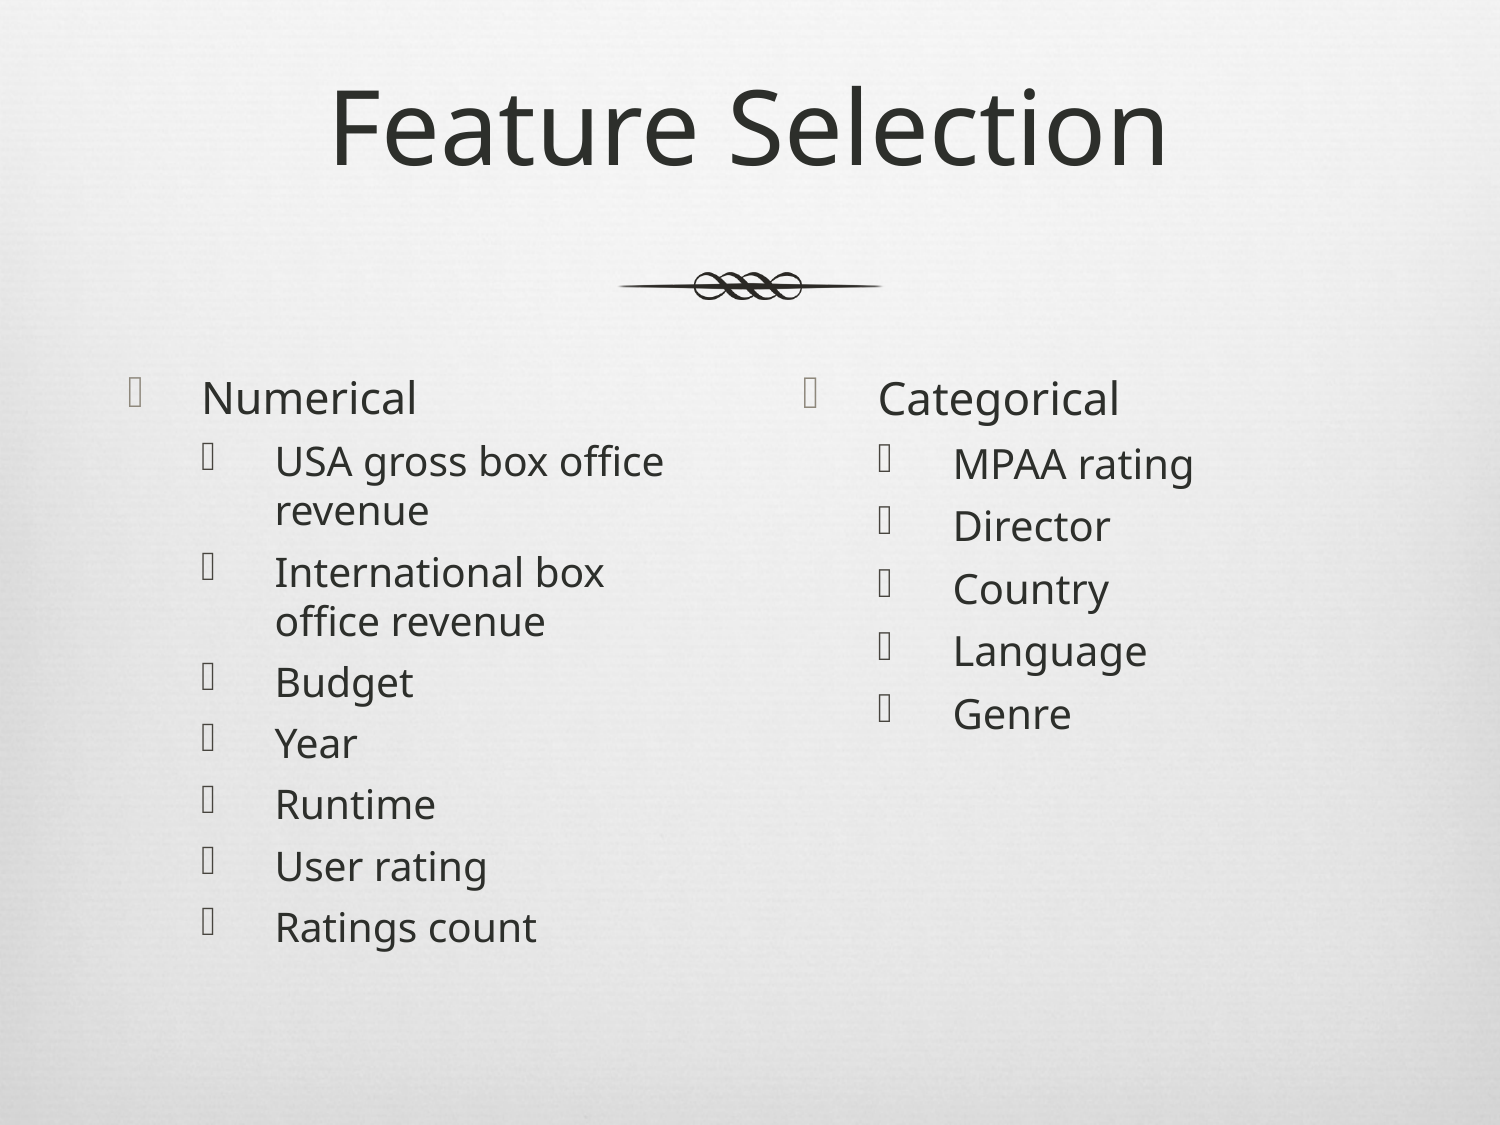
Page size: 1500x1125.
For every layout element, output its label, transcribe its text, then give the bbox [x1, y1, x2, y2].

list Numerical USA gross box office revenue International box office revenue Budget Year Runtime User rating Ratings count [112, 362, 713, 963]
title Feature Selection [112, 11, 1388, 236]
list Categorical MPAA rating Director Country Language Genre [787, 362, 1388, 963]
picture [615, 272, 885, 300]
